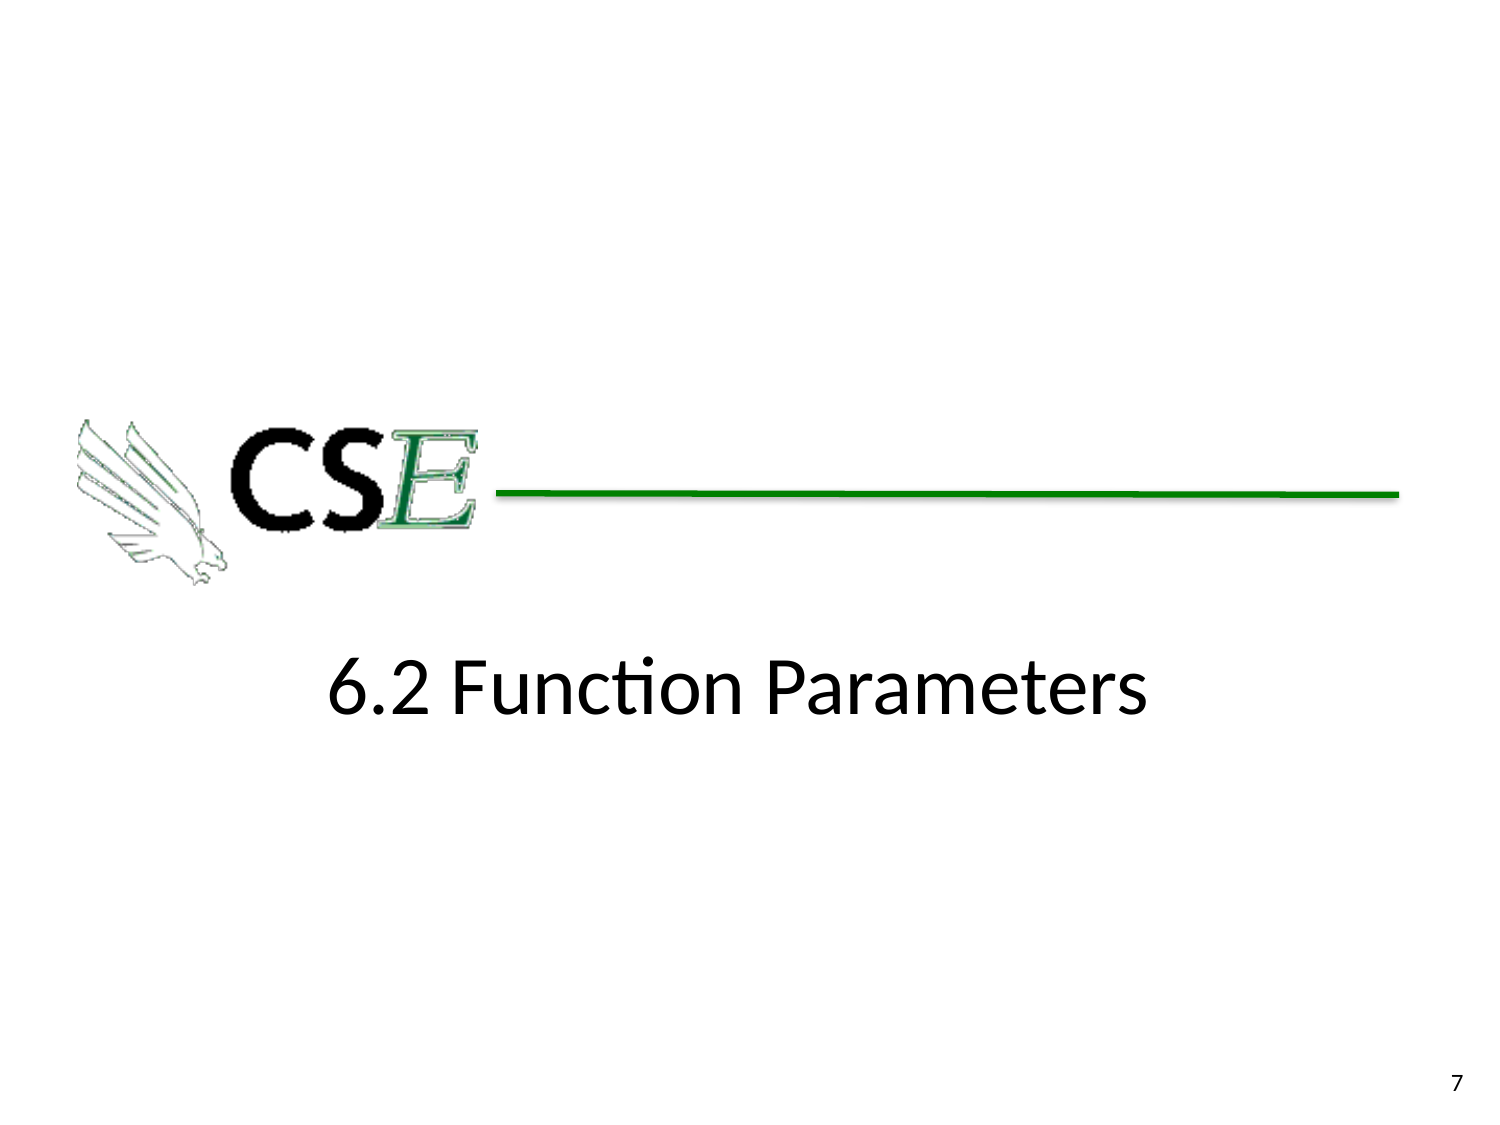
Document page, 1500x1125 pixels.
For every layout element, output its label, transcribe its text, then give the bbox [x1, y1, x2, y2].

picture [76, 418, 478, 588]
title 6.2 Function Parameters [77, 587, 1400, 776]
slide_number 7 [1418, 1051, 1479, 1112]
